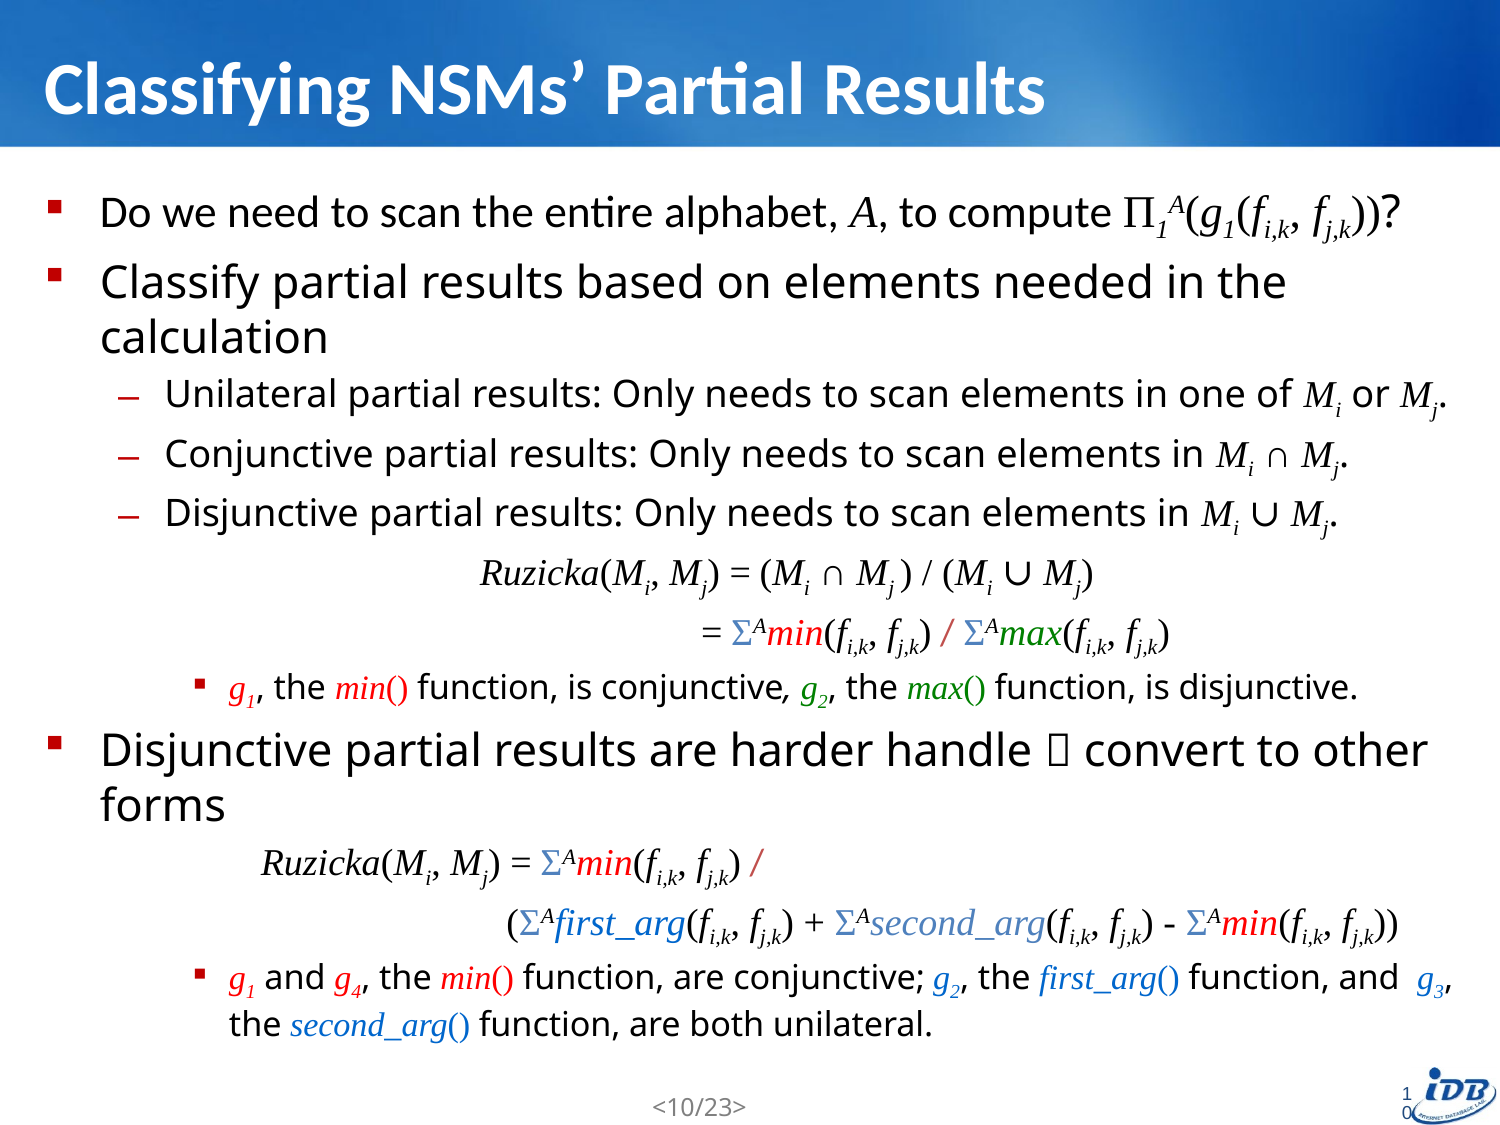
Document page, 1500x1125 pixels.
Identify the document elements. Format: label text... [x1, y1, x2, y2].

slide_number 10 [1386, 1074, 1425, 1112]
list Do we need to scan the entire alphabet, A, to compute Π1A(g1(fi,k, fj,k))? Classify partial results based on elements needed in the calculation Unilateral partial results: Only needs to scan elements in one of Mi or Mj. Conjunctive partial results: Only needs to scan elements in Mi ∩ Mj. Disjunctive partial results: Only needs to scan elements in Mi ∪ Mj. Ruzicka(Mi, Mj) = (Mi ∩ Mj ) / (Mi ∪ Mj) = ΣAmin(fi,k, fj,k) / ΣAmax(fi,k, fj,k) g1, the min() function, is conjunctive, g2, the max() function, is disjunctive. Disjunctive partial results are harder handle  convert to other forms Ruzicka(Mi, Mj) = ΣAmin(fi,k, fj,k) / (ΣAfirst_arg(fi,k, fj,k) + ΣAsecond_arg(fi,k, fj,k) - ΣAmin(fi,k, fj,k)) g1 and g4, the min() function, are conjunctive; g2, the first_arg() function, and g3, the second_arg() function, are both unilateral. [29, 174, 1471, 1071]
title Classifying NSMs’ Partial Results [29, 19, 1471, 149]
picture [0, 0, 1500, 1125]
